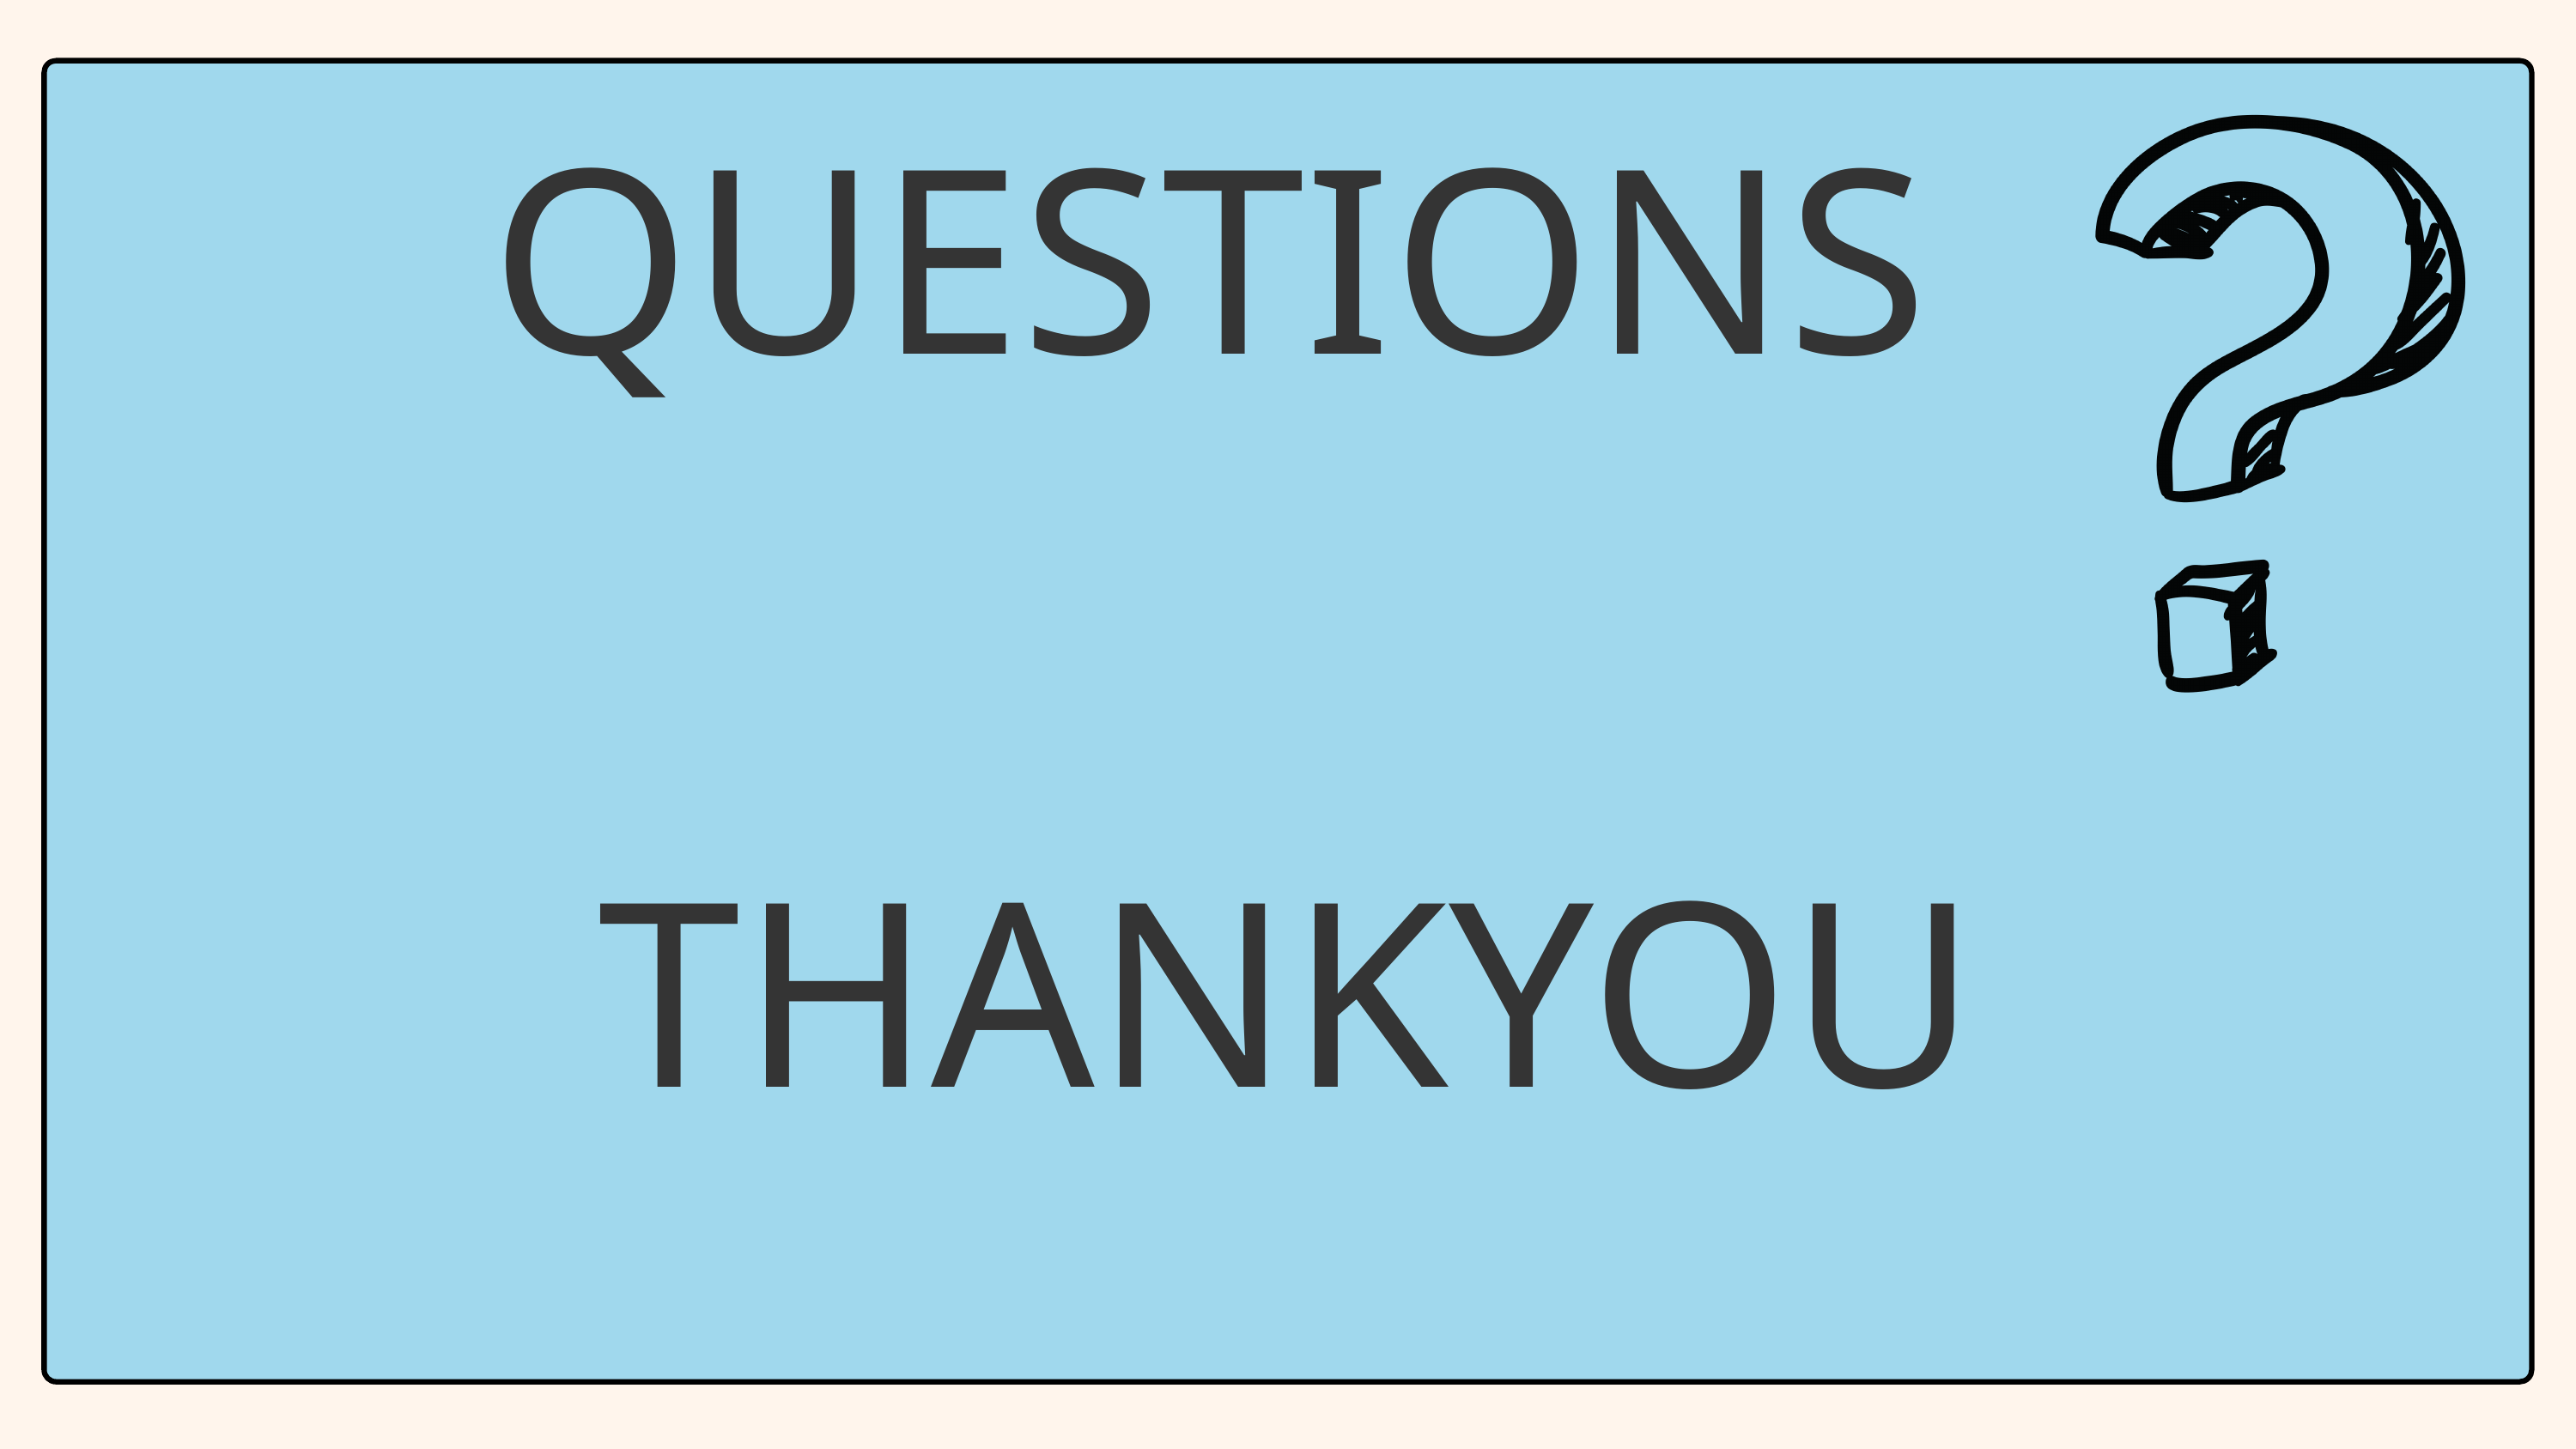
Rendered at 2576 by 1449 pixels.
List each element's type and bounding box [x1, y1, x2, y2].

text_box [44, 60, 2532, 1382]
